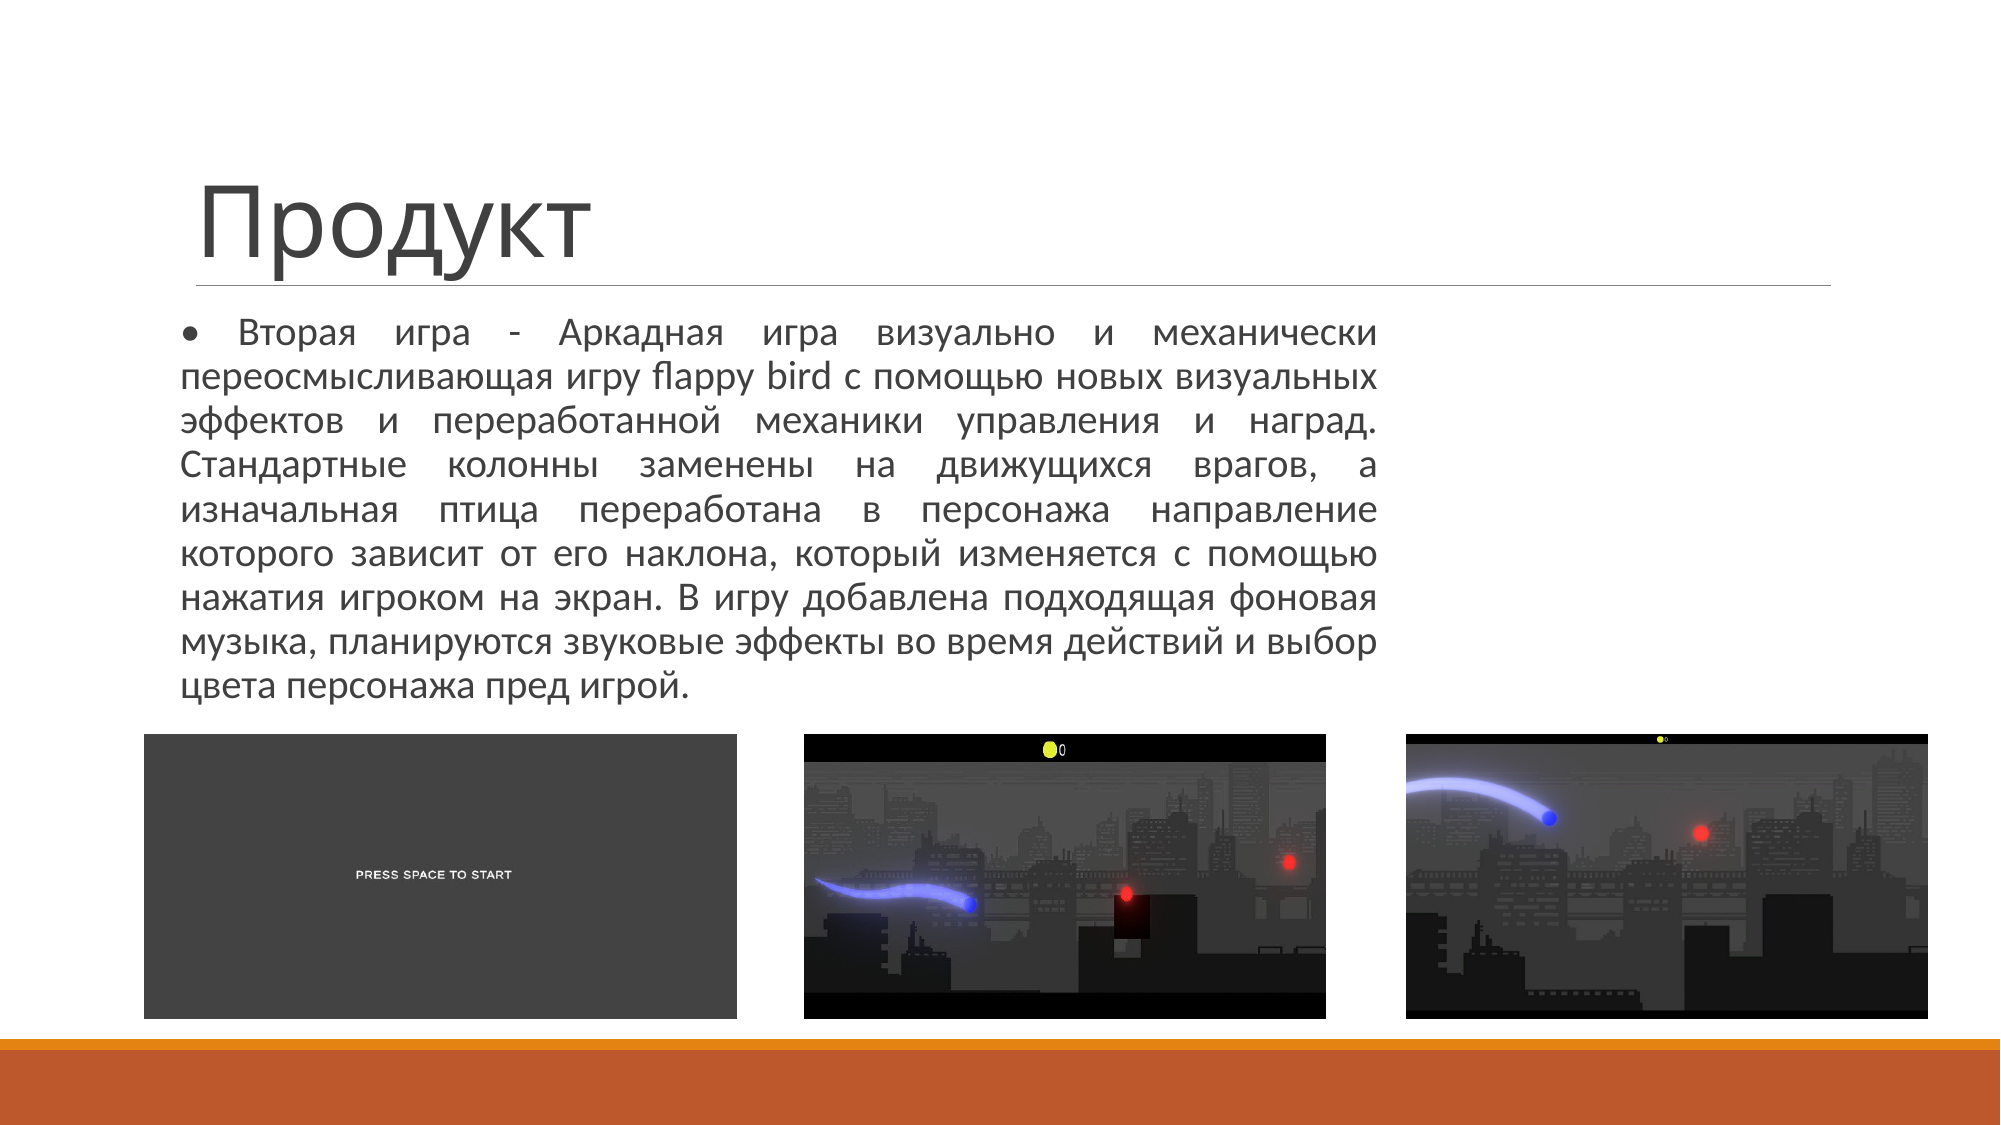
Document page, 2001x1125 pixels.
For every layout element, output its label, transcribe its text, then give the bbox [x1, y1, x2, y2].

picture [144, 733, 737, 1019]
title Продукт [180, 47, 1830, 285]
list • Вторая игра - Аркадная игра визуально и механически переосмысливающая игру flappy bird с помощью новых визуальных эффектов и переработанной механики управления и наград. Стандартные колонны заменены на движущихся врагов, а изначальная птица переработана в персонажа направление которого зависит от его наклона, который изменяется с помощью нажатия игроком на экран. В игру добавлена подходящая фоновая музыка, планируются звуковые эффекты во время действий и выбор цвета персонажа пред игрой. [180, 302, 1380, 717]
picture [1405, 733, 1928, 1019]
picture [803, 733, 1327, 1019]
